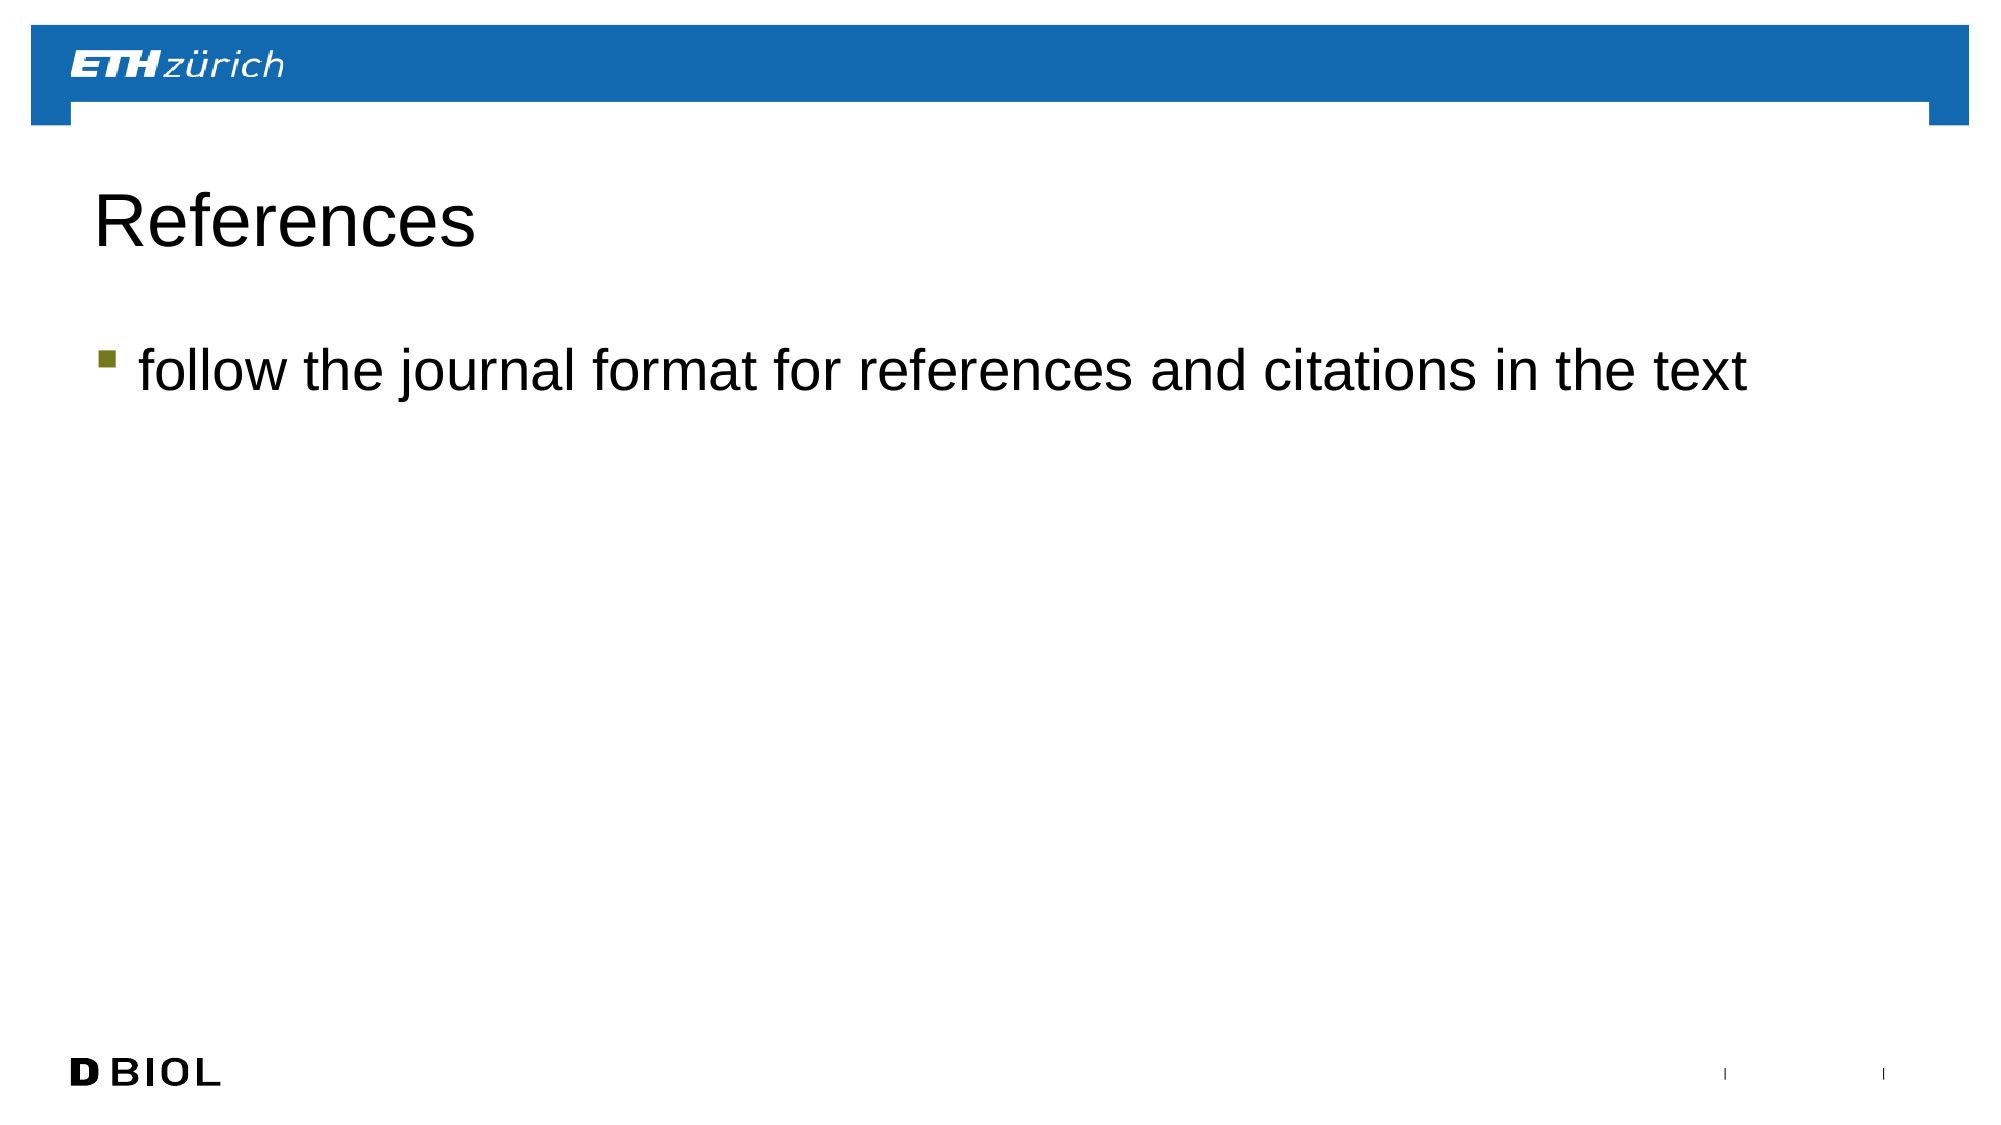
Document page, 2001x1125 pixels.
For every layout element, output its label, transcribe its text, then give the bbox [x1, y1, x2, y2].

title References [70, 101, 1930, 262]
list follow the journal format for references and citations in the text [70, 332, 1930, 1023]
